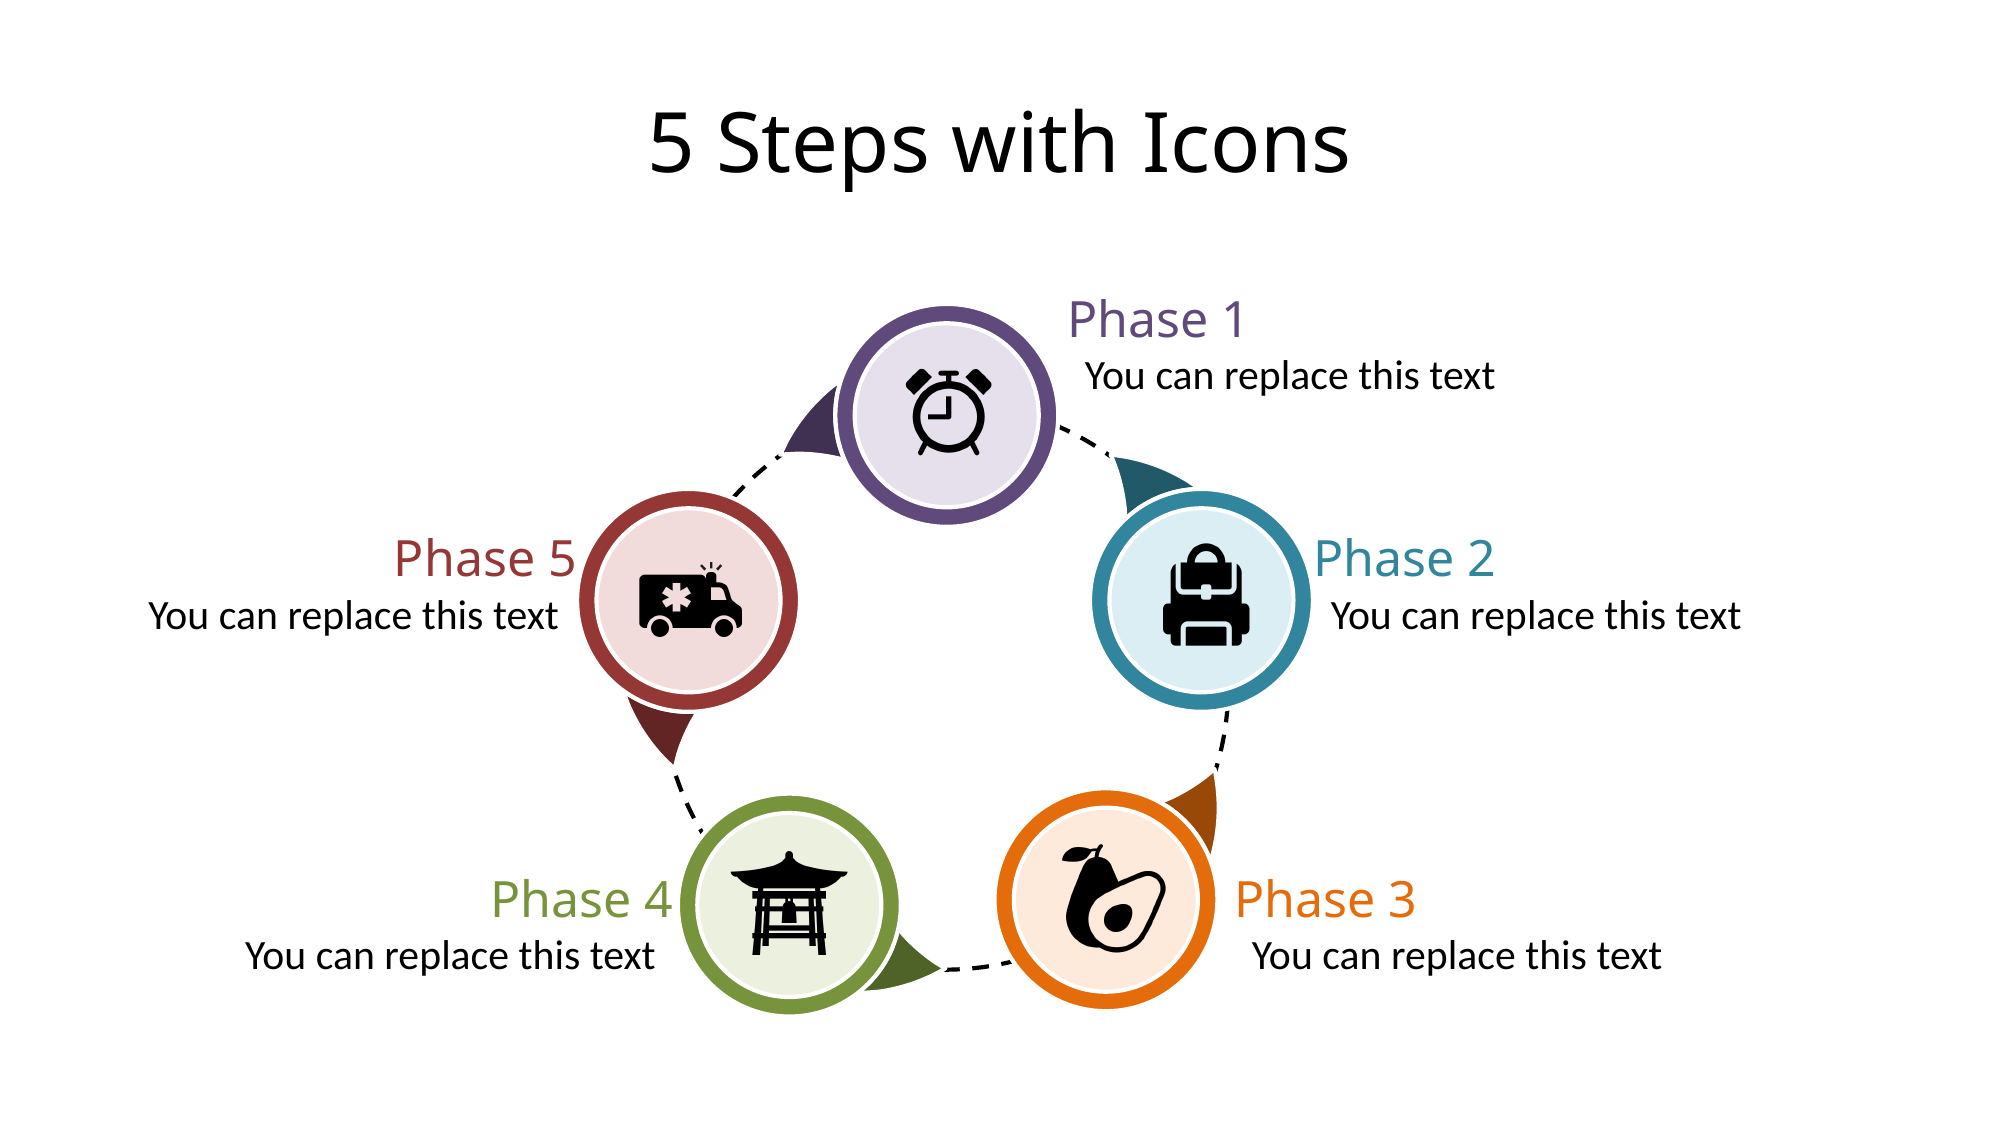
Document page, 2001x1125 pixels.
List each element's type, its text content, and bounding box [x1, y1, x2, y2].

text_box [1067, 279, 1514, 407]
text_box [674, 426, 1229, 972]
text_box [227, 859, 674, 987]
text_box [1313, 519, 1760, 646]
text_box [1234, 859, 1681, 987]
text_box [576, 488, 801, 770]
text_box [1089, 454, 1314, 712]
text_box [779, 303, 1059, 528]
title 5 Steps with Icons [99, 45, 1900, 233]
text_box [677, 793, 946, 1017]
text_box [994, 768, 1219, 1012]
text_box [131, 519, 577, 646]
